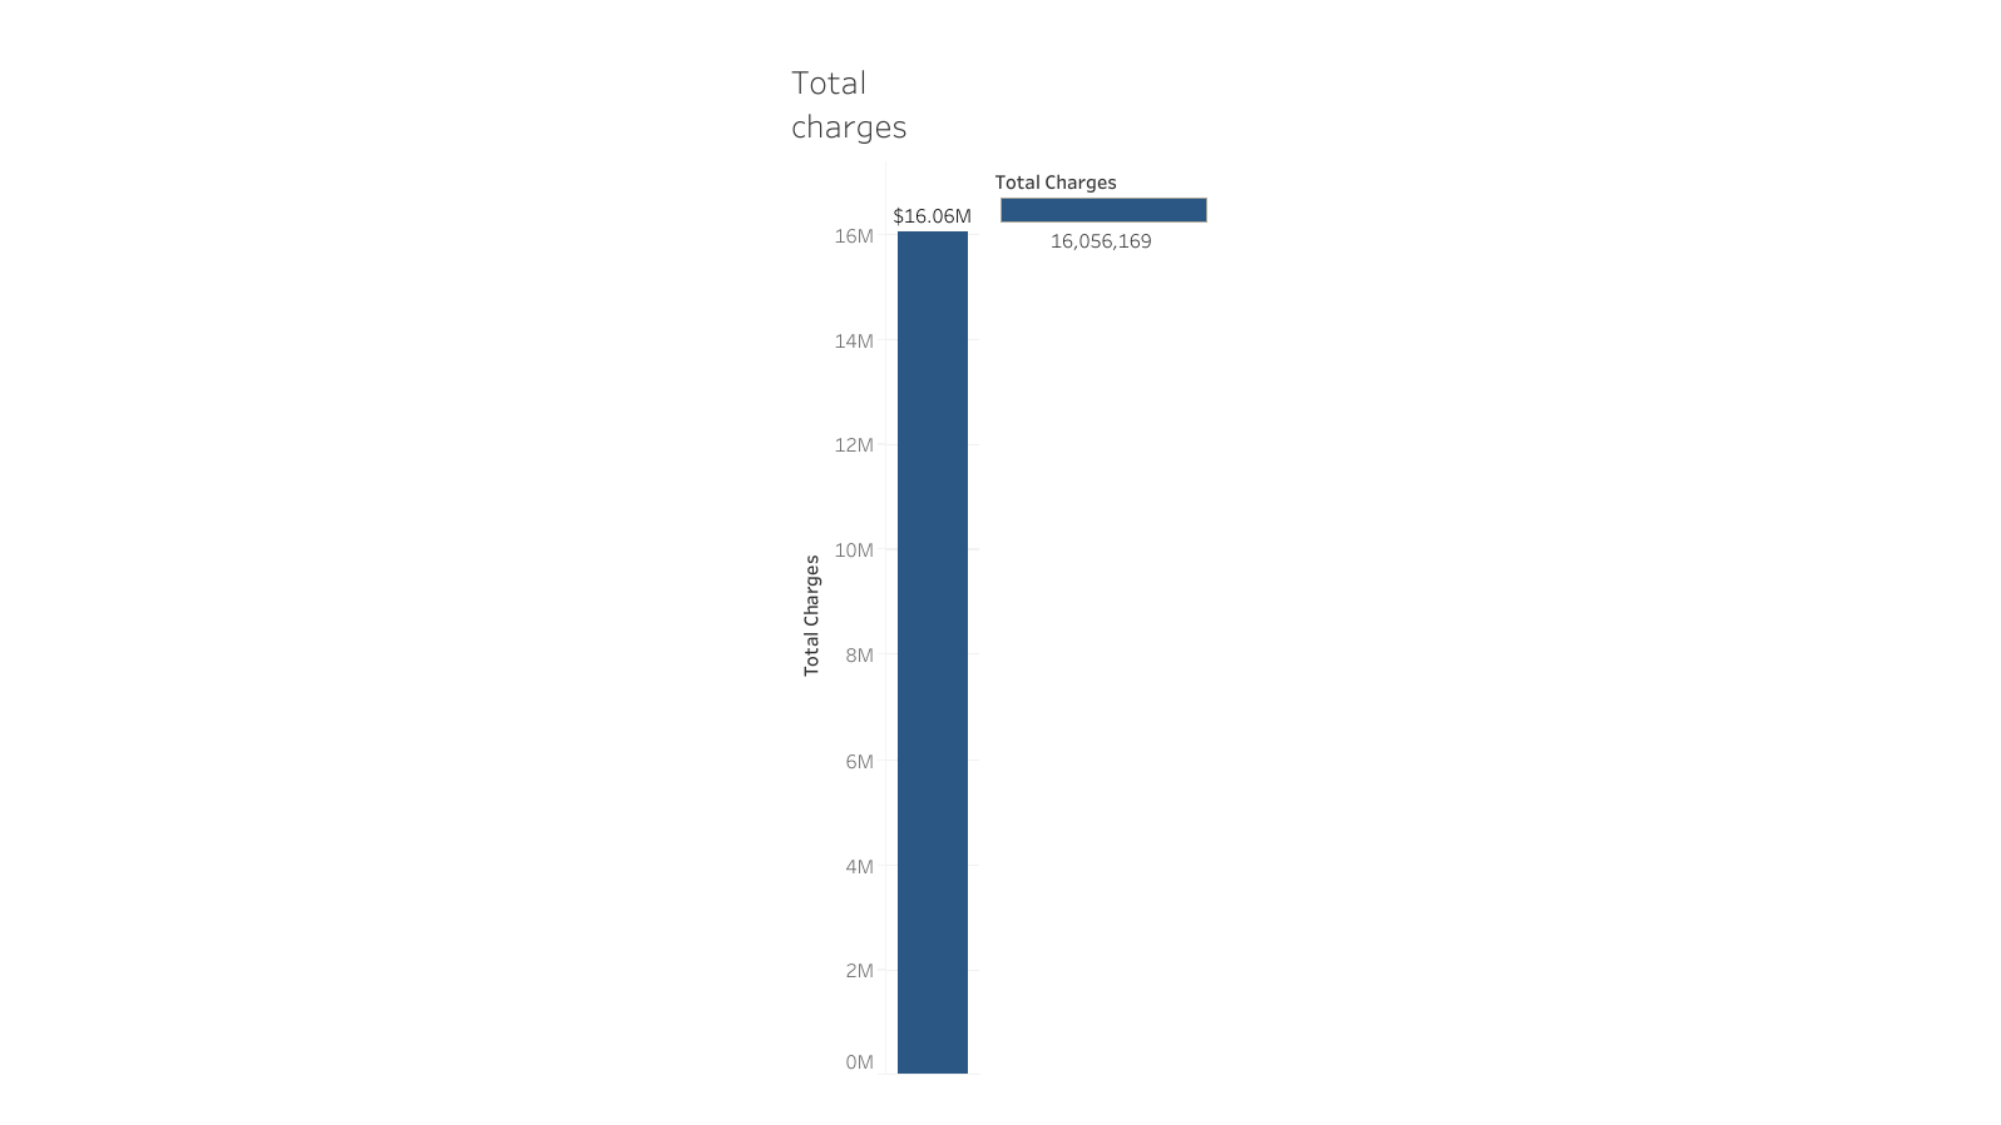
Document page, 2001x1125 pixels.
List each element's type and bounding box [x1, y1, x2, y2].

picture [785, 50, 1215, 1075]
